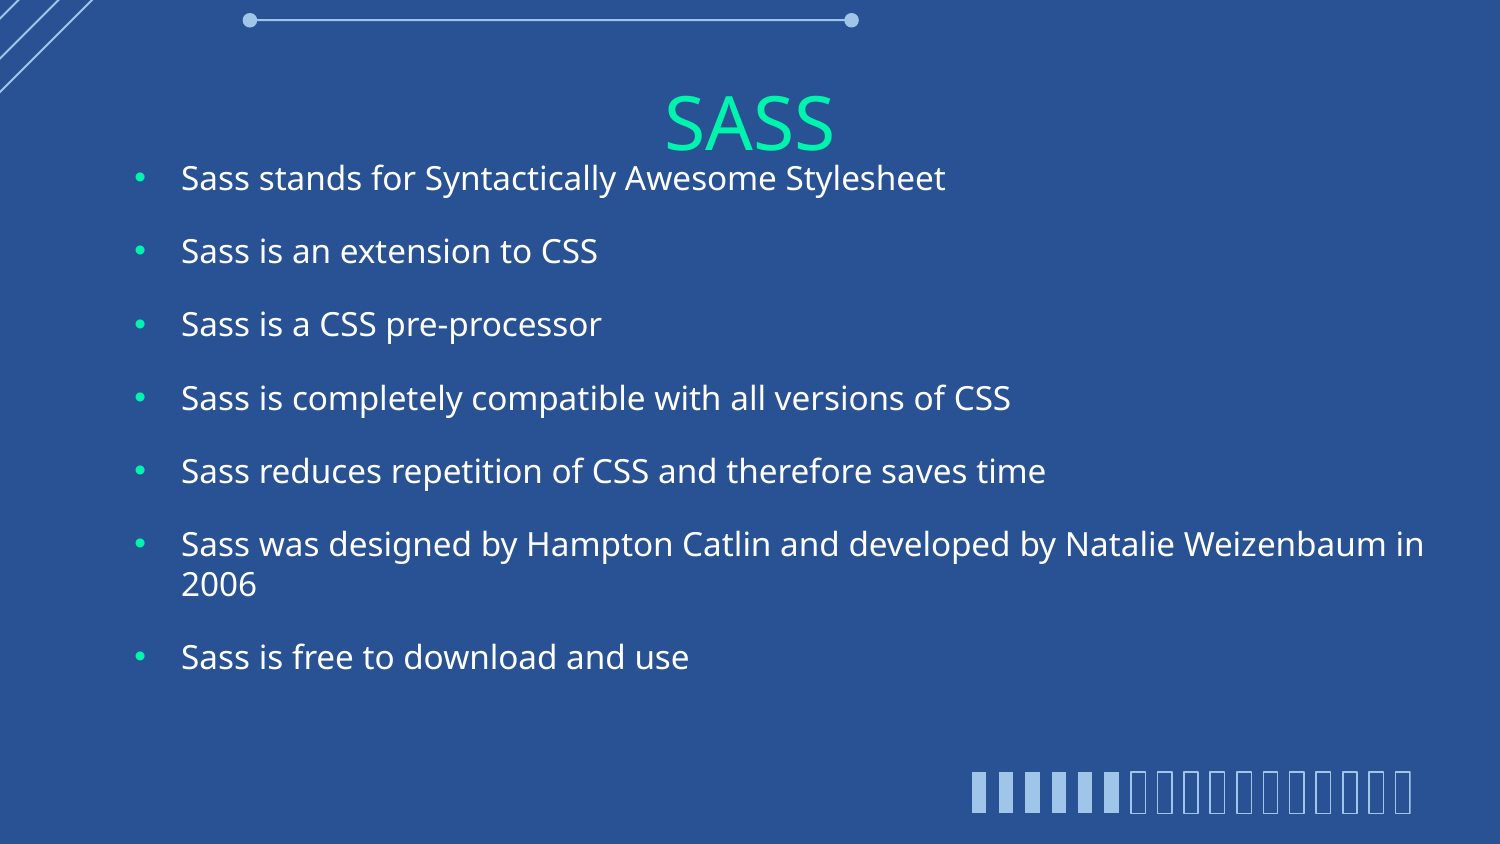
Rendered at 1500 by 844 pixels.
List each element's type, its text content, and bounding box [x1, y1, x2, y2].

title SASS [118, 75, 1382, 156]
list Sass stands for Syntactically Awesome Stylesheet Sass is an extension to CSS Sass is a CSS pre-processor Sass is completely compatible with all versions of CSS Sass reduces repetition of CSS and therefore saves time Sass was designed by Hampton Catlin and developed by Natalie Weizenbaum in 2006 Sass is free to download and use [59, 157, 1474, 703]
